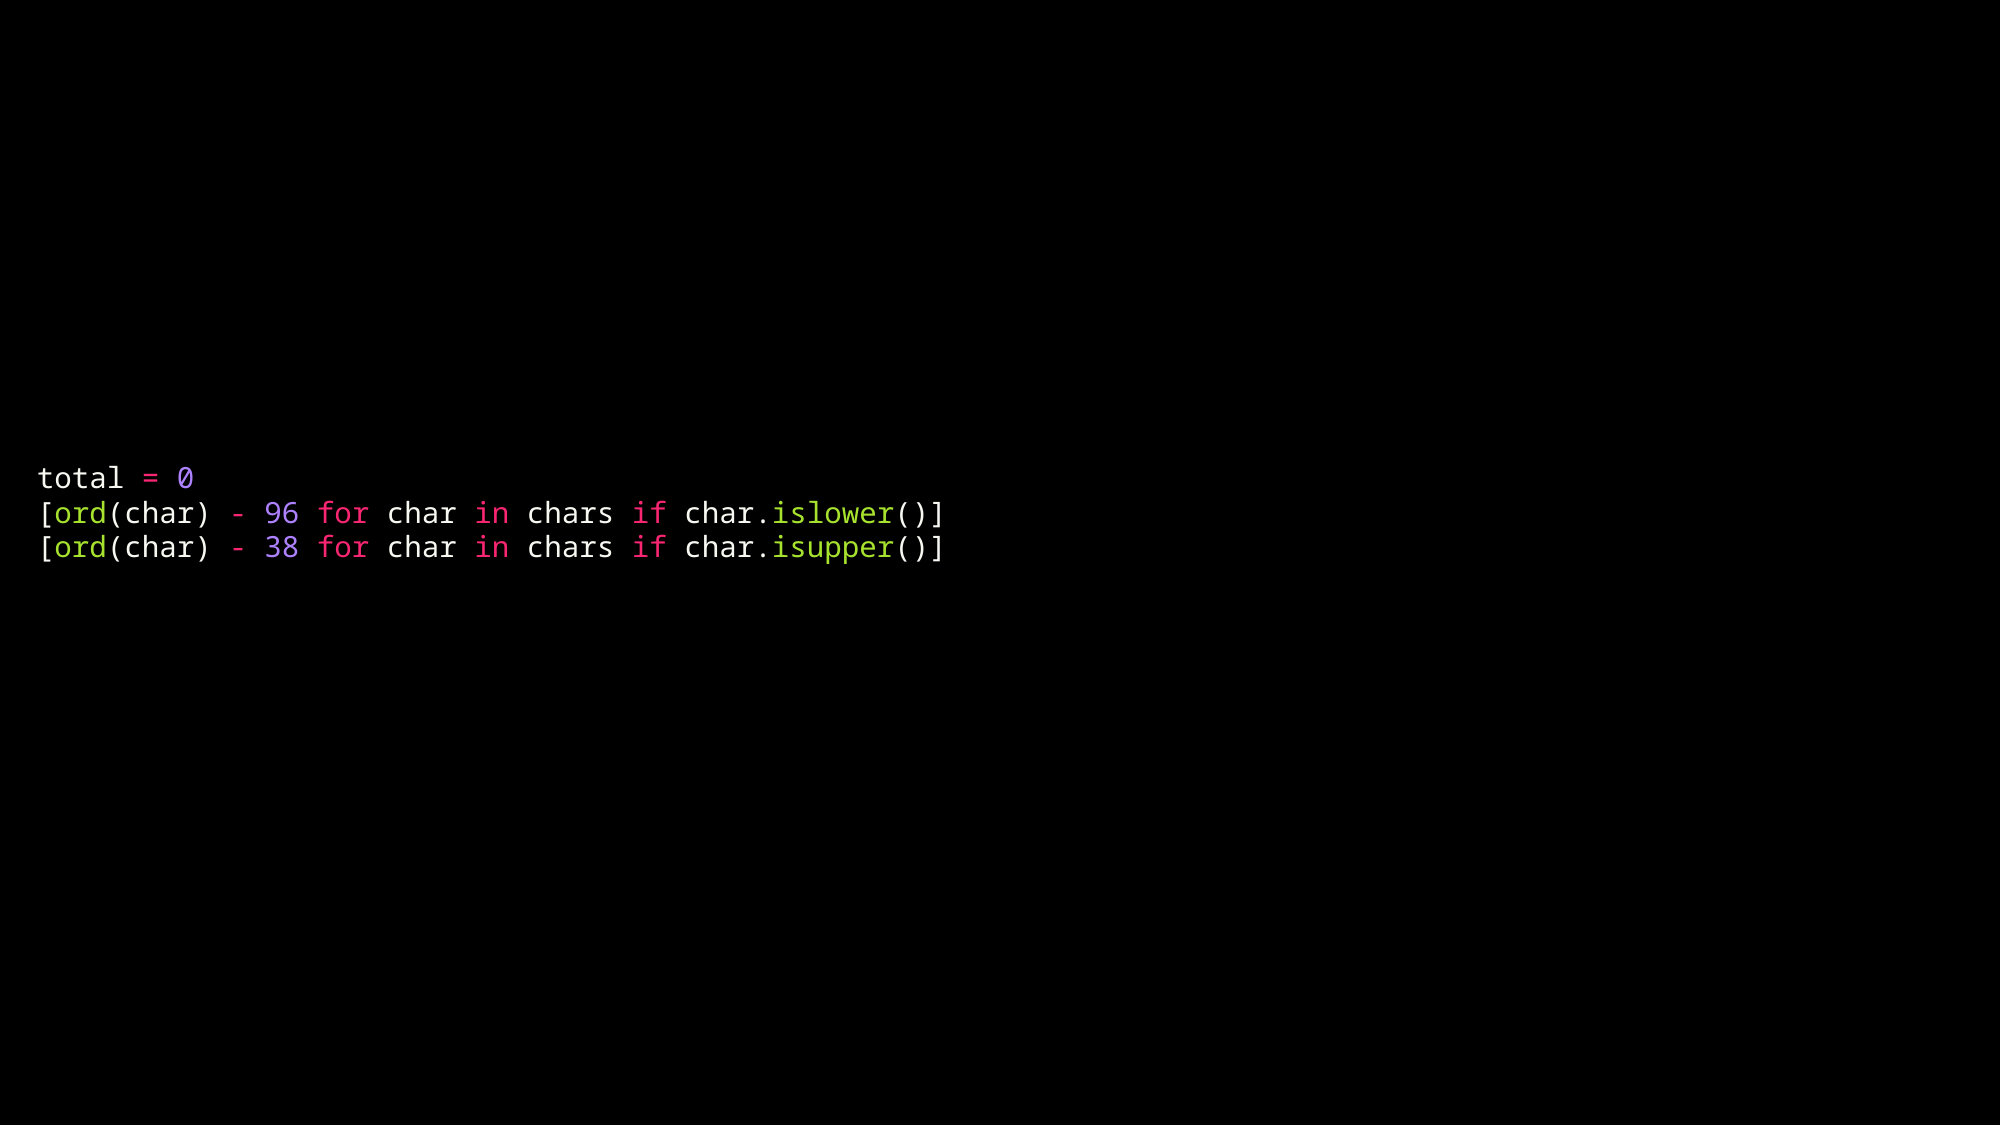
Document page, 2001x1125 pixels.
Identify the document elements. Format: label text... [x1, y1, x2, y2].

text_box total = 0 [ord(char) - 96 for char in chars if char.islower()] [ord(char) - 38 for char in chars if char.isupper()] [22, 451, 1047, 572]
